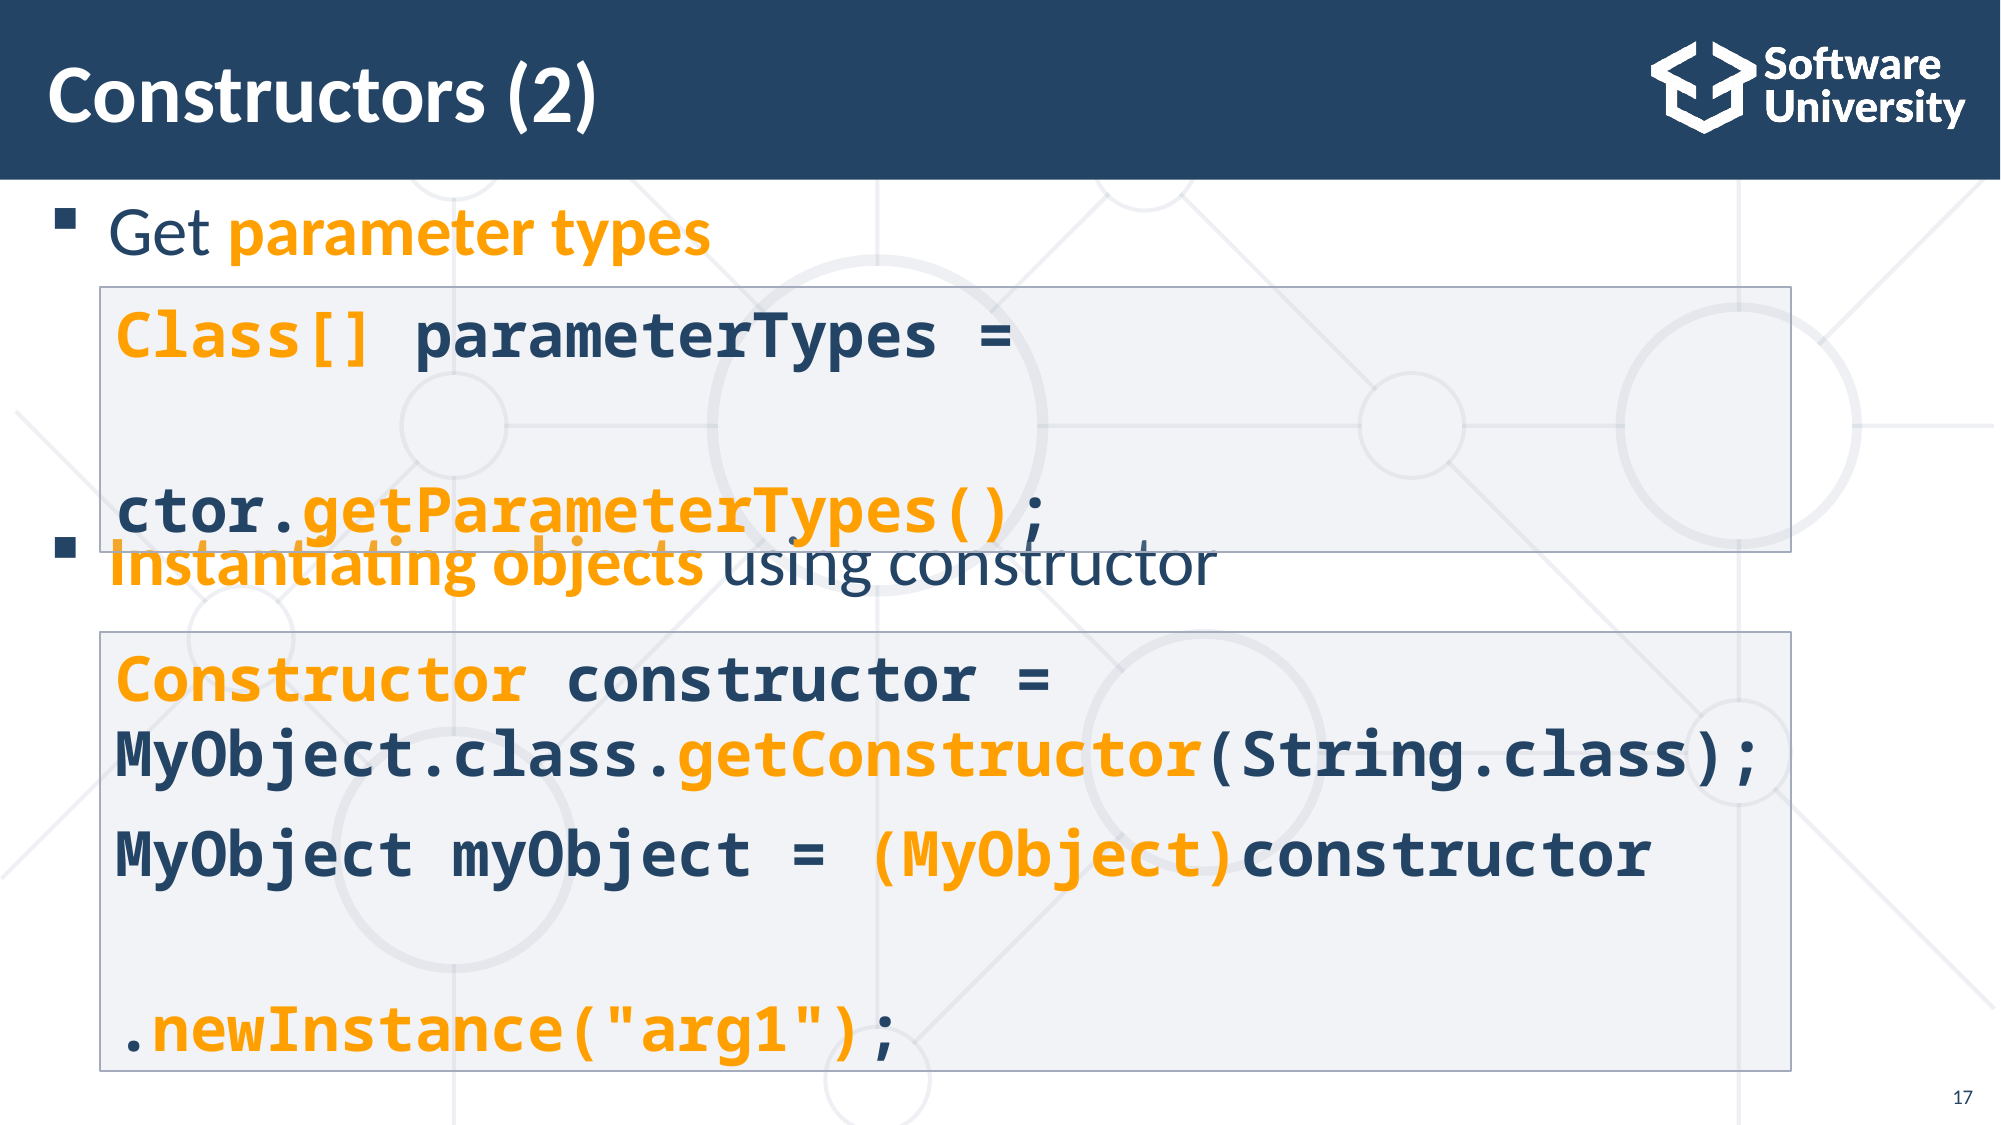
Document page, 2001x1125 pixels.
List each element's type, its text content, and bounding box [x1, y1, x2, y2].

list Get parameter types Instantiating objects using constructor [31, 174, 2000, 1089]
text_box Class[] parameterTypes = ctor.getParameterTypes(); [100, 287, 1791, 552]
title Constructors (2) [31, 16, 1625, 162]
slide_number 17 [1927, 1067, 1989, 1117]
picture [1651, 41, 1966, 134]
text_box Constructor constructor = MyObject.class.getConstructor(String.class); MyObject myObject = (MyObject)constructor .newInstance("arg1"); [100, 631, 1791, 1072]
